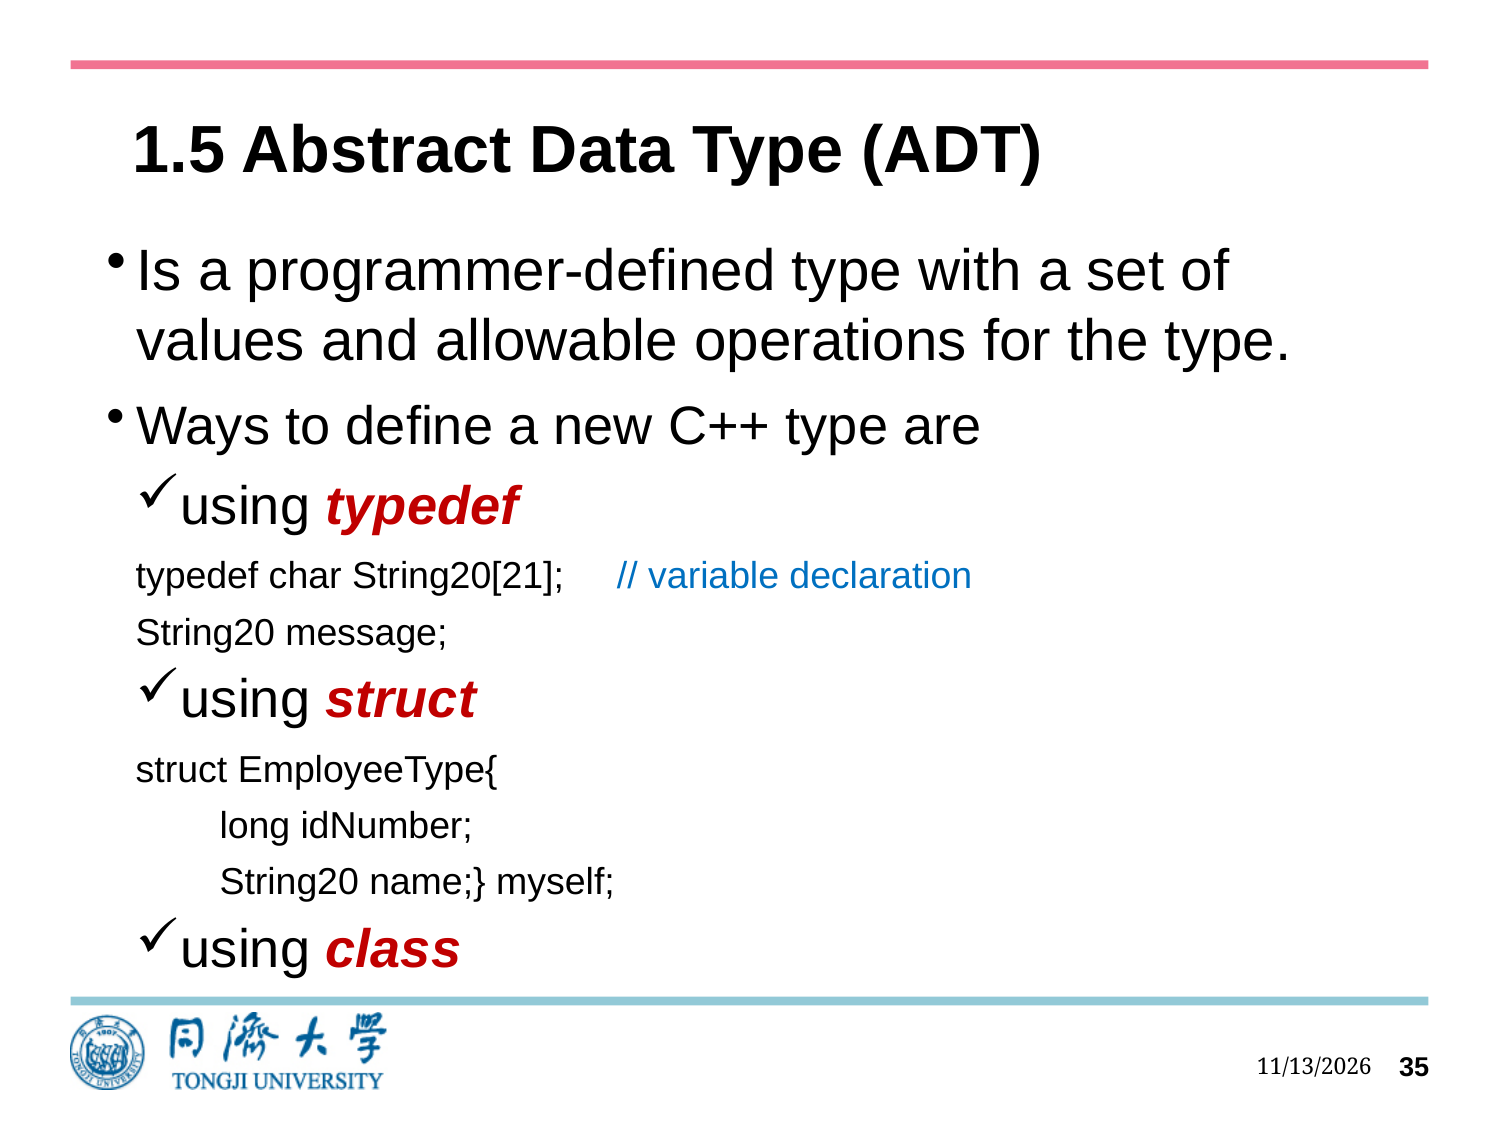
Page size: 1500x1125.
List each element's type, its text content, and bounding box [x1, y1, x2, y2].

title 1.5 Abstract Data Type (ADT) [117, 107, 1430, 274]
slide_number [1228, 1046, 1370, 1088]
picture [70, 1012, 388, 1090]
list Is a programmer-defined type with a set of values and allowable operations for the type. Ways to define a new C++ type are [91, 224, 1400, 500]
slide_number 35 [1370, 1046, 1430, 1088]
text_box using typedef typedef char String20[21]; // variable declaration String20 message; using struct struct EmployeeType{ long idNumber; String20 name;} myself; using class [120, 462, 1463, 1000]
